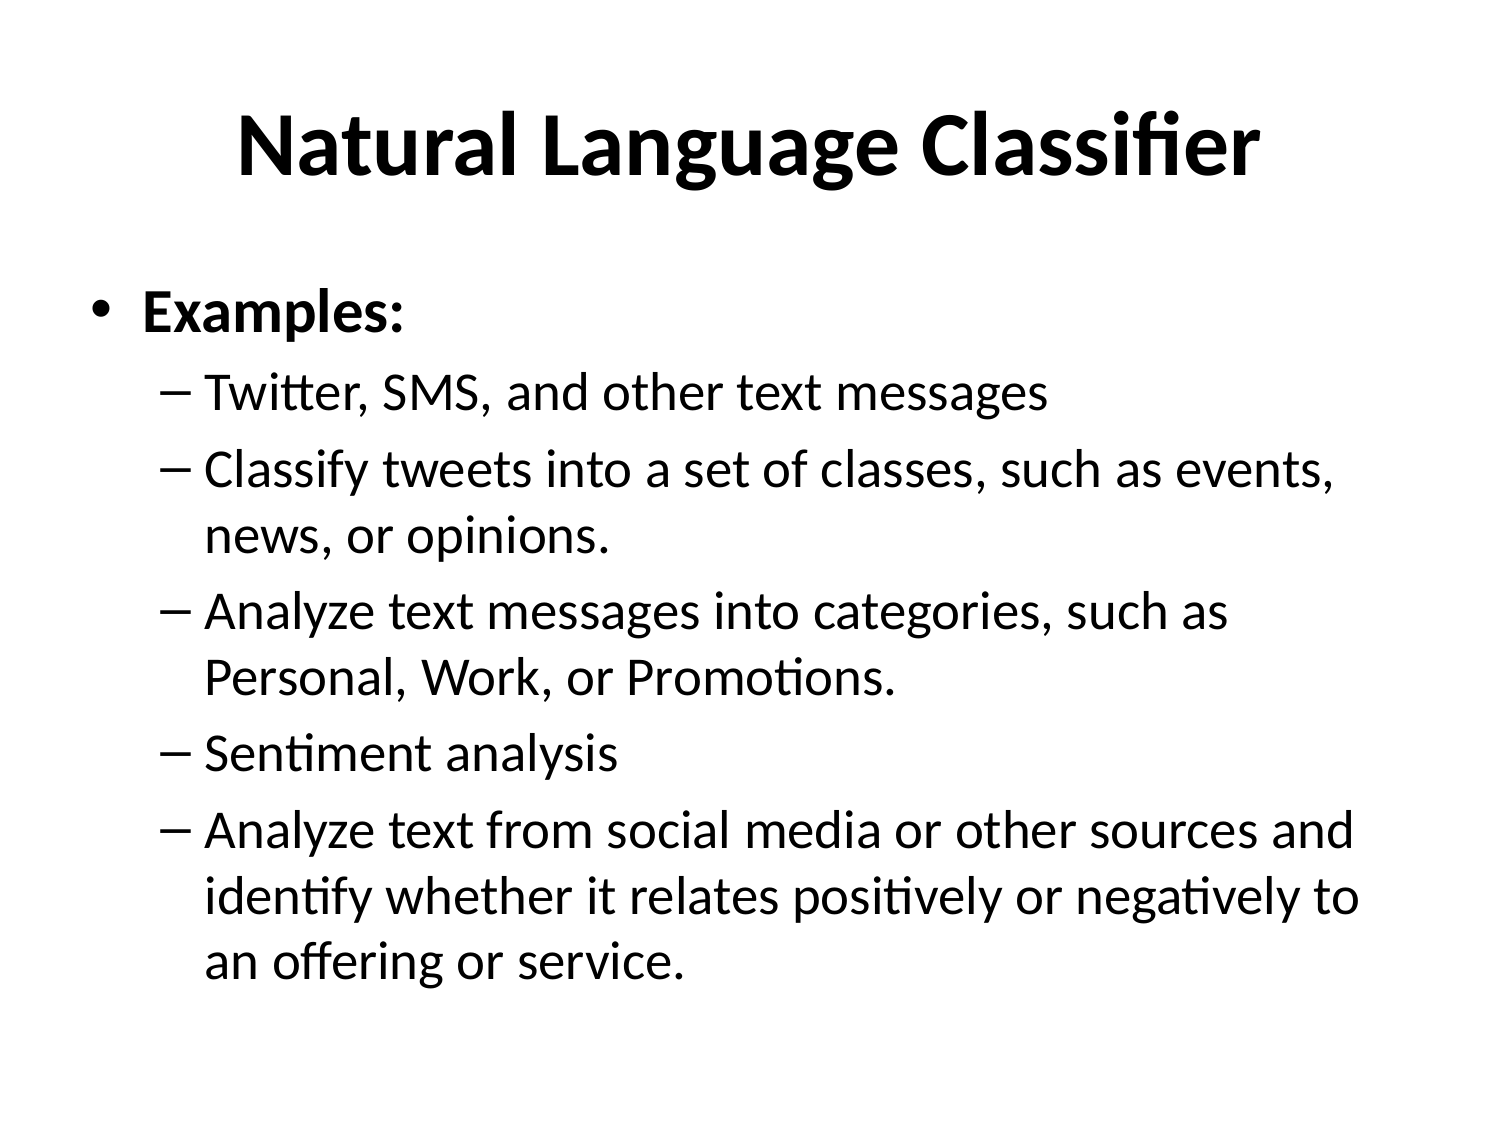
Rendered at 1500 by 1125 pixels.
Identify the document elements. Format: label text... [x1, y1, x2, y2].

title Natural Language Classifier [75, 45, 1425, 233]
list Examples: Twitter, SMS, and other text messages Classify tweets into a set of classes, such as events, news, or opinions. Analyze text messages into categories, such as Personal, Work, or Promotions. Sentiment analysis Analyze text from social media or other sources and identify whether it relates positively or negatively to an offering or service. [75, 262, 1425, 1005]
